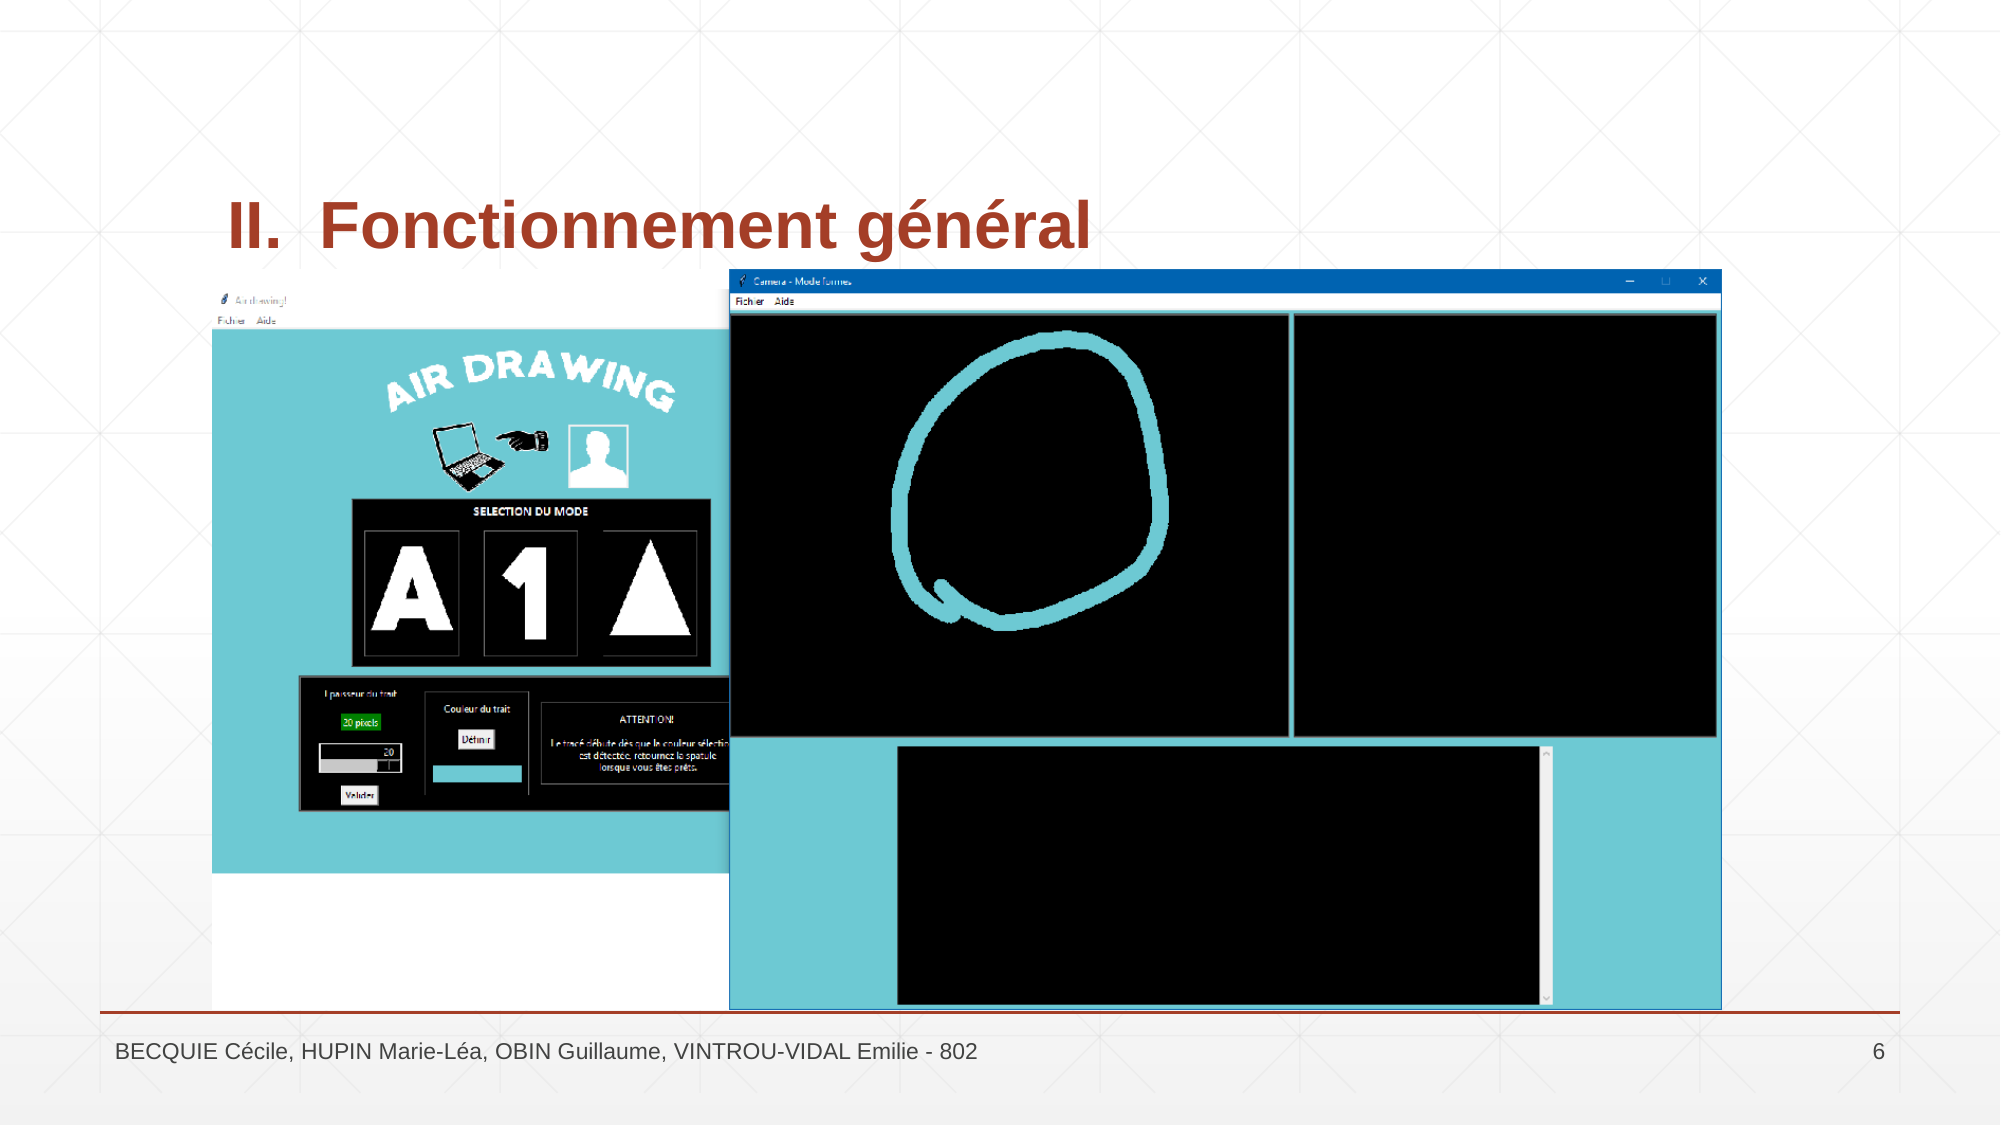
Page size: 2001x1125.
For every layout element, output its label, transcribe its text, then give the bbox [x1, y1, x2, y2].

slide_number 6 [1749, 1031, 1901, 1069]
footer BECQUIE Cécile, HUPIN Marie-Léa, OBIN Guillaume, VINTROU-VIDAL Emilie - 802 [99, 1031, 1106, 1069]
title II. Fonctionnement général [212, 82, 1788, 271]
picture [212, 269, 1722, 1011]
